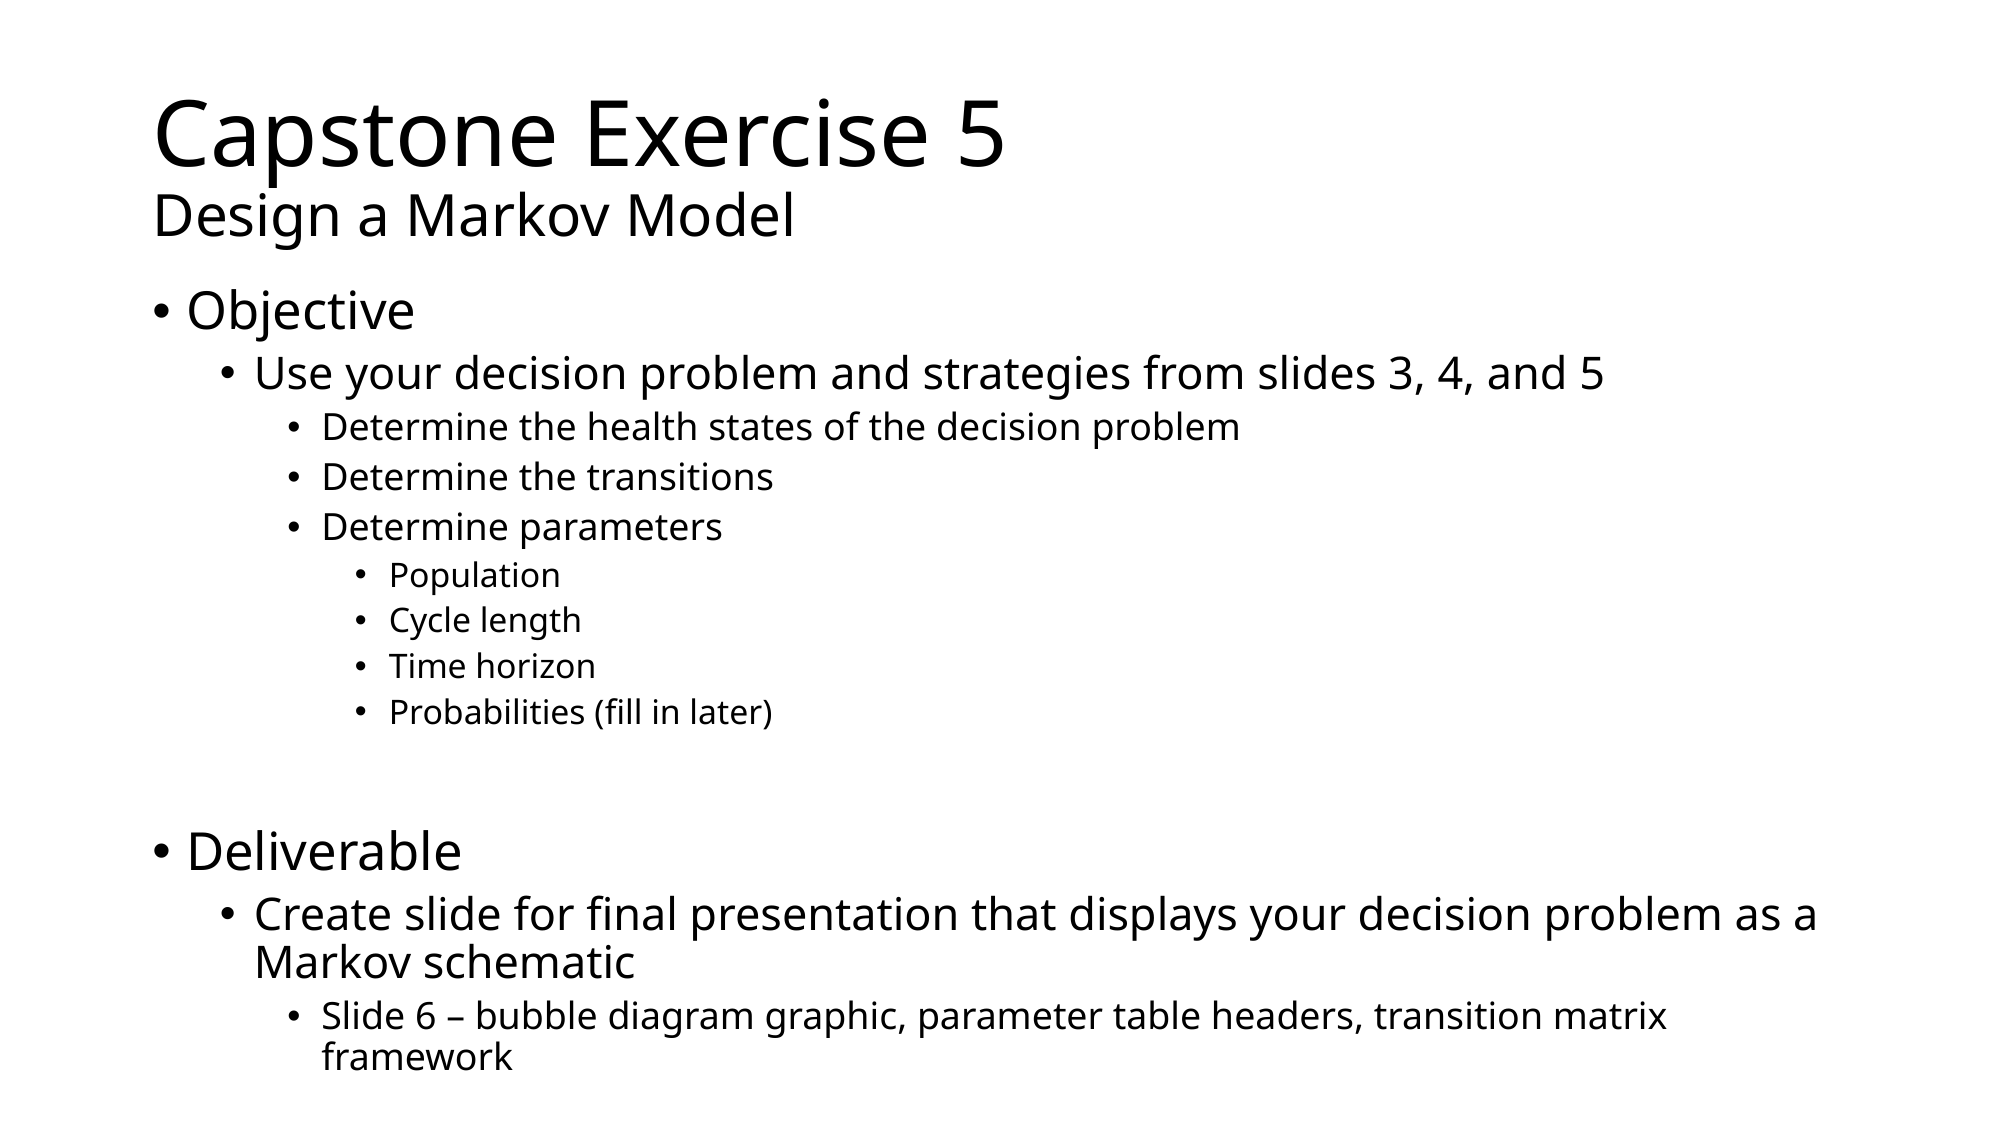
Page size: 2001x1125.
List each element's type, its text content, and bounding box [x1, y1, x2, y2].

list Objective Use your decision problem and strategies from slides 3, 4, and 5 Determine the health states of the decision problem Determine the transitions Determine parameters Population Cycle length Time horizon Probabilities (fill in later) Deliverable Create slide for final presentation that displays your decision problem as a Markov schematic Slide 6 – bubble diagram graphic, parameter table headers, transition matrix framework [137, 277, 1863, 1090]
title Capstone Exercise 5 Design a Markov Model [137, 59, 1958, 278]
